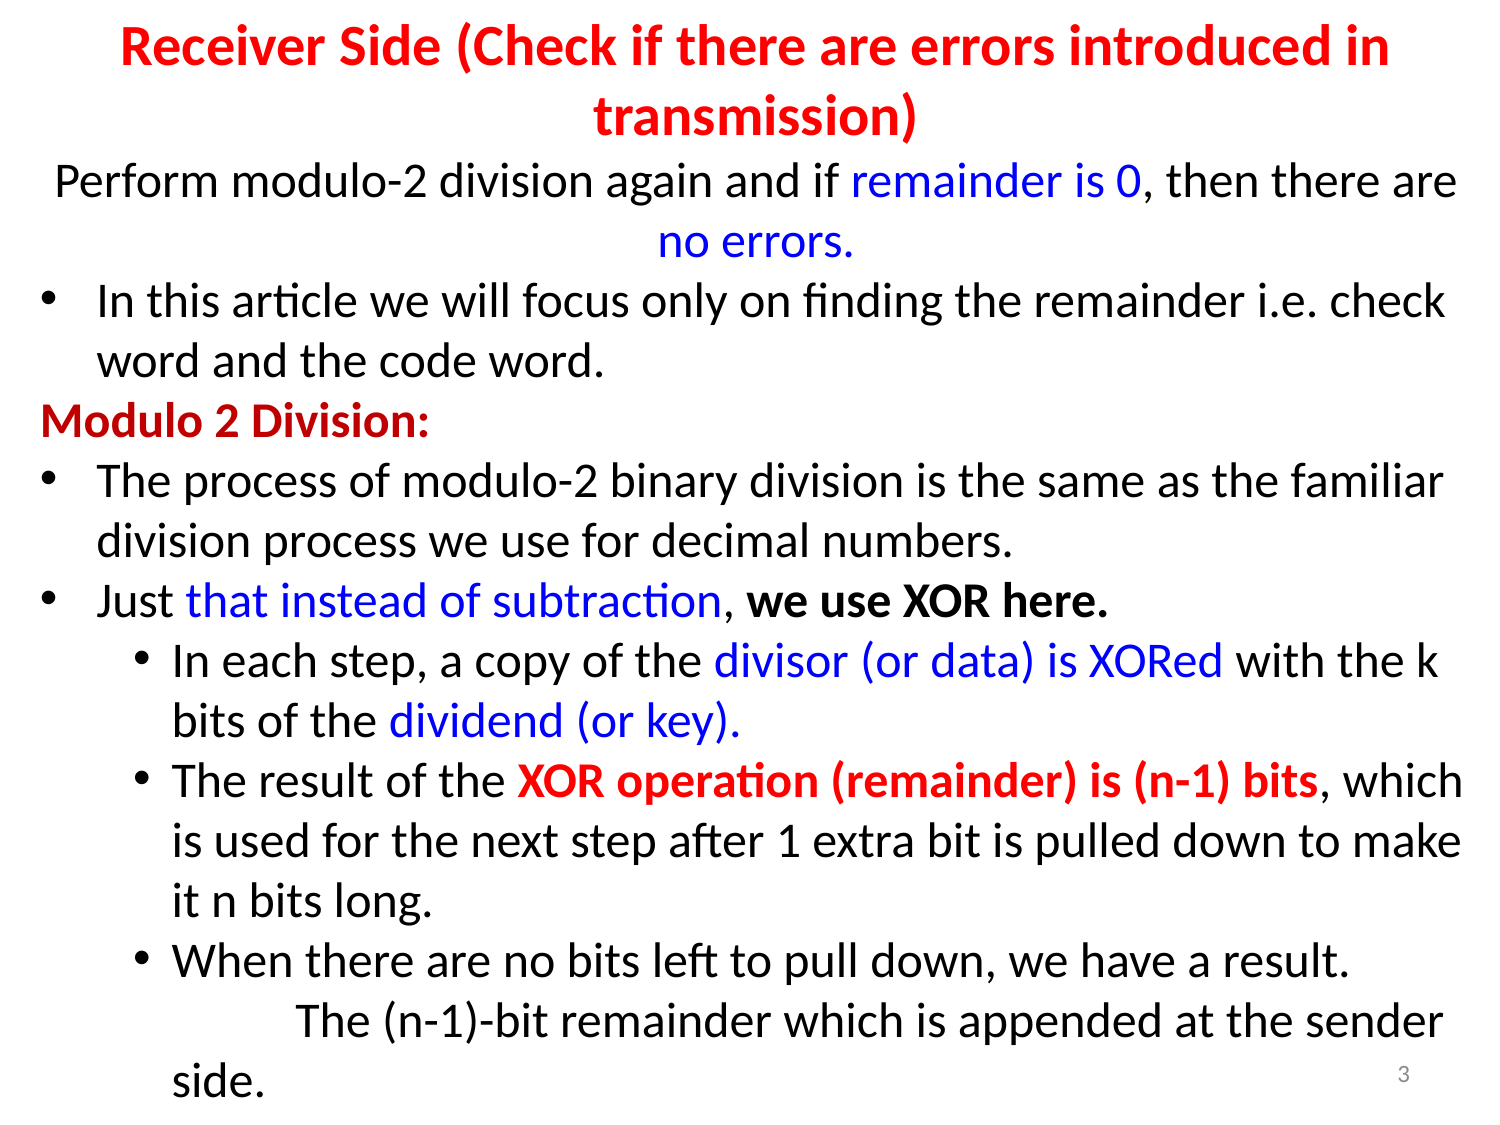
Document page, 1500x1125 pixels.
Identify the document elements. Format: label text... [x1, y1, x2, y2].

slide_number 3 [1074, 1042, 1425, 1103]
list Receiver Side (Check if there are errors introduced in transmission) Perform modulo-2 division again and if remainder is 0, then there are no errors. In this article we will focus only on finding the remainder i.e. check word and the code word. Modulo 2 Division: The process of modulo-2 binary division is the same as the familiar division process we use for decimal numbers. Just that instead of subtraction, we use XOR here. In each step, a copy of the divisor (or data) is XORed with the k bits of the dividend (or key). The result of the XOR operation (remainder) is (n-1) bits, which is used for the next step after 1 extra bit is pulled down to make it n bits long. When there are no bits left to pull down, we have a result. The (n-1)-bit remainder which is appended at the sender side. [24, 0, 1488, 1088]
